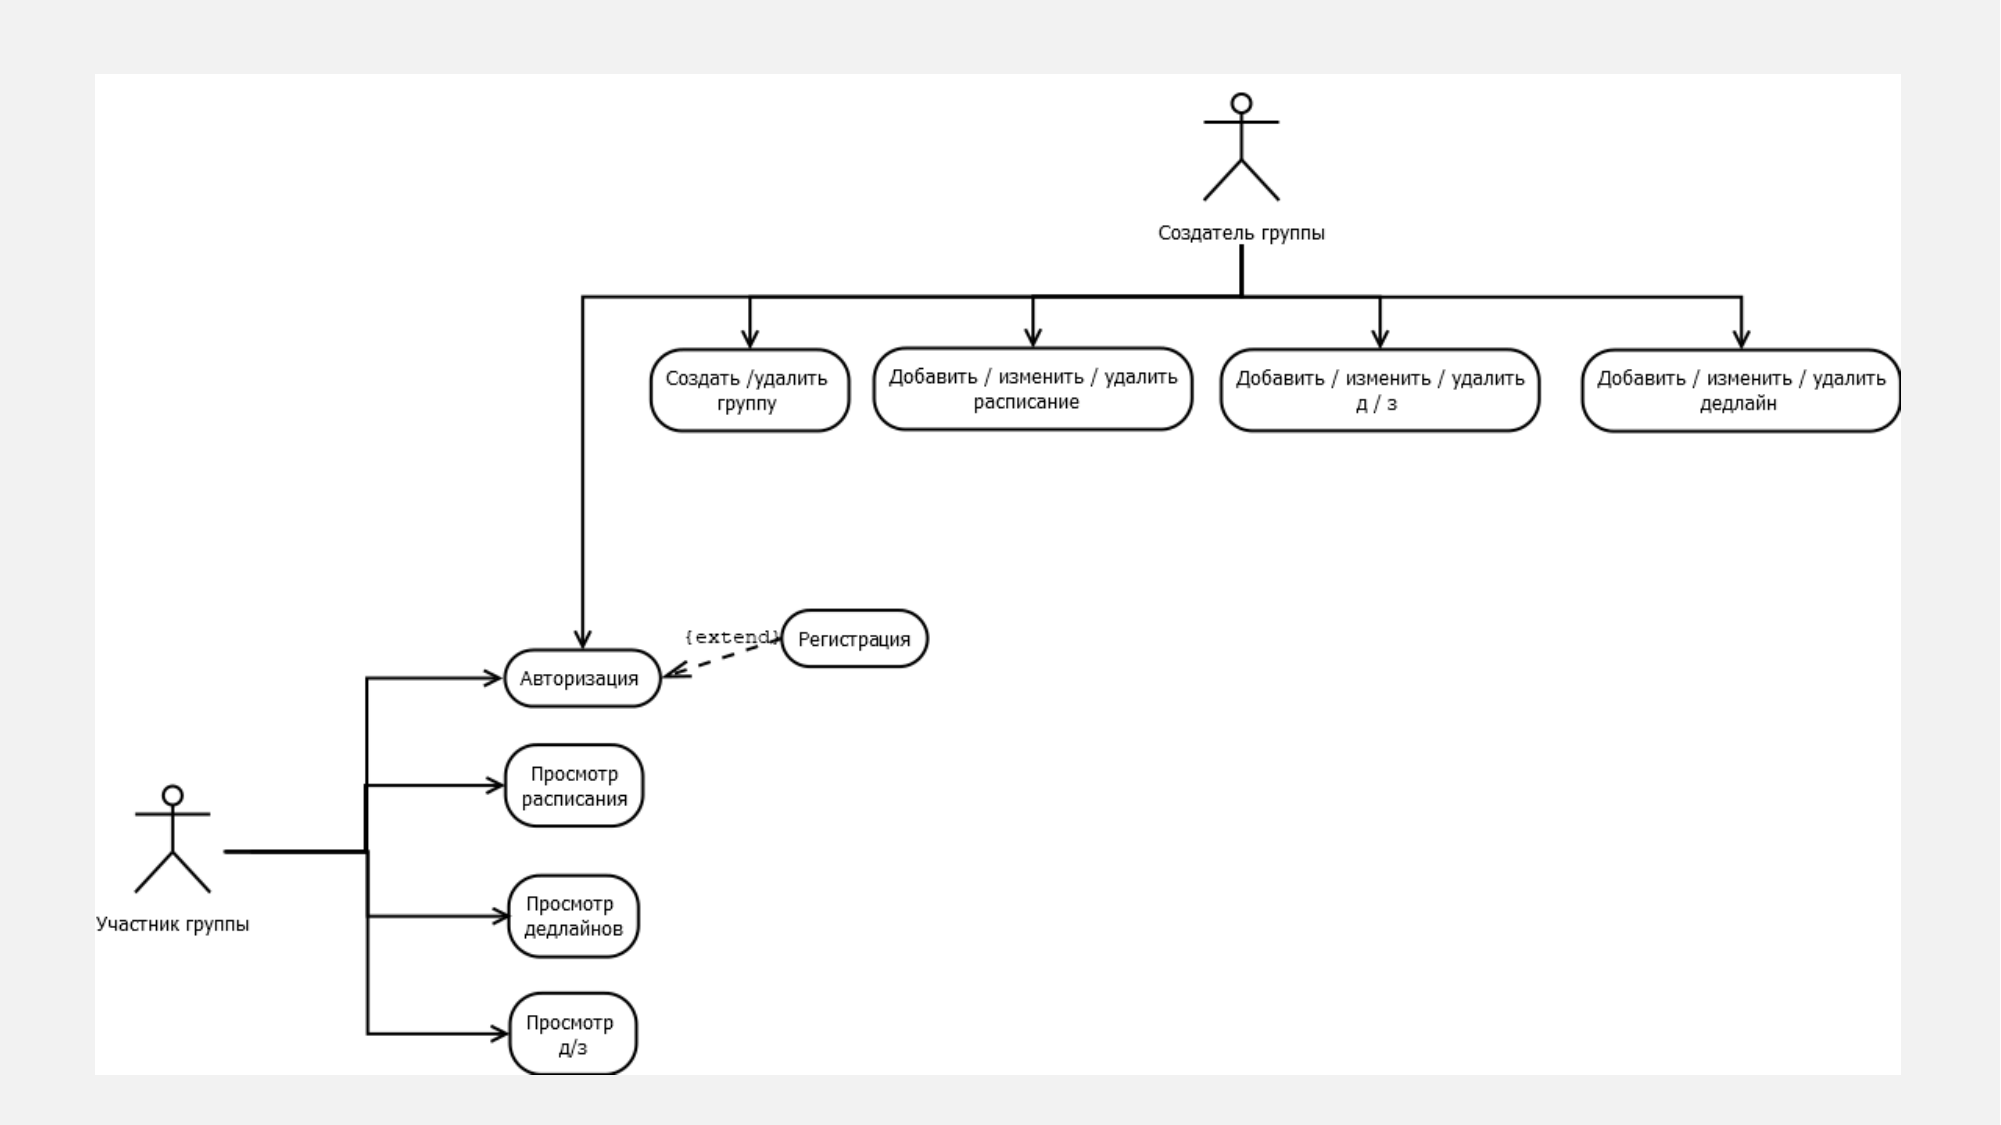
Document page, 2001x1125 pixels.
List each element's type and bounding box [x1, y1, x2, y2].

picture [95, 74, 1901, 1075]
